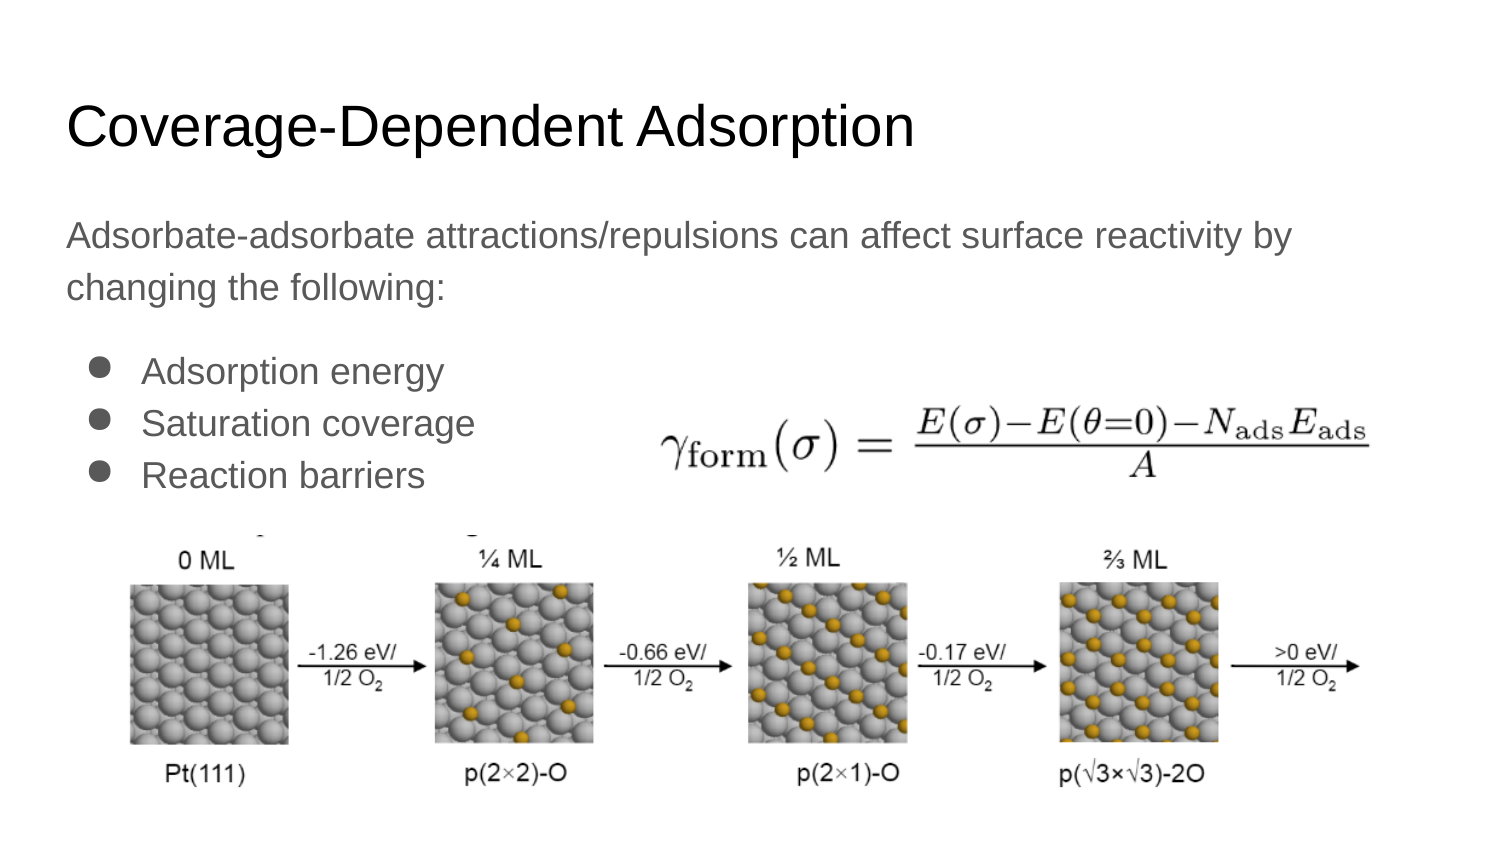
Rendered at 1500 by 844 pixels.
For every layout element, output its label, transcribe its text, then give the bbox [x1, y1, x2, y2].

picture [638, 371, 1389, 505]
list Adsorbate-adsorbate attractions/repulsions can affect surface reactivity by changing the following: Adsorption energy Saturation coverage Reaction barriers [51, 189, 1449, 750]
title Coverage-Dependent Adsorption [51, 72, 1449, 167]
picture [110, 534, 1389, 809]
